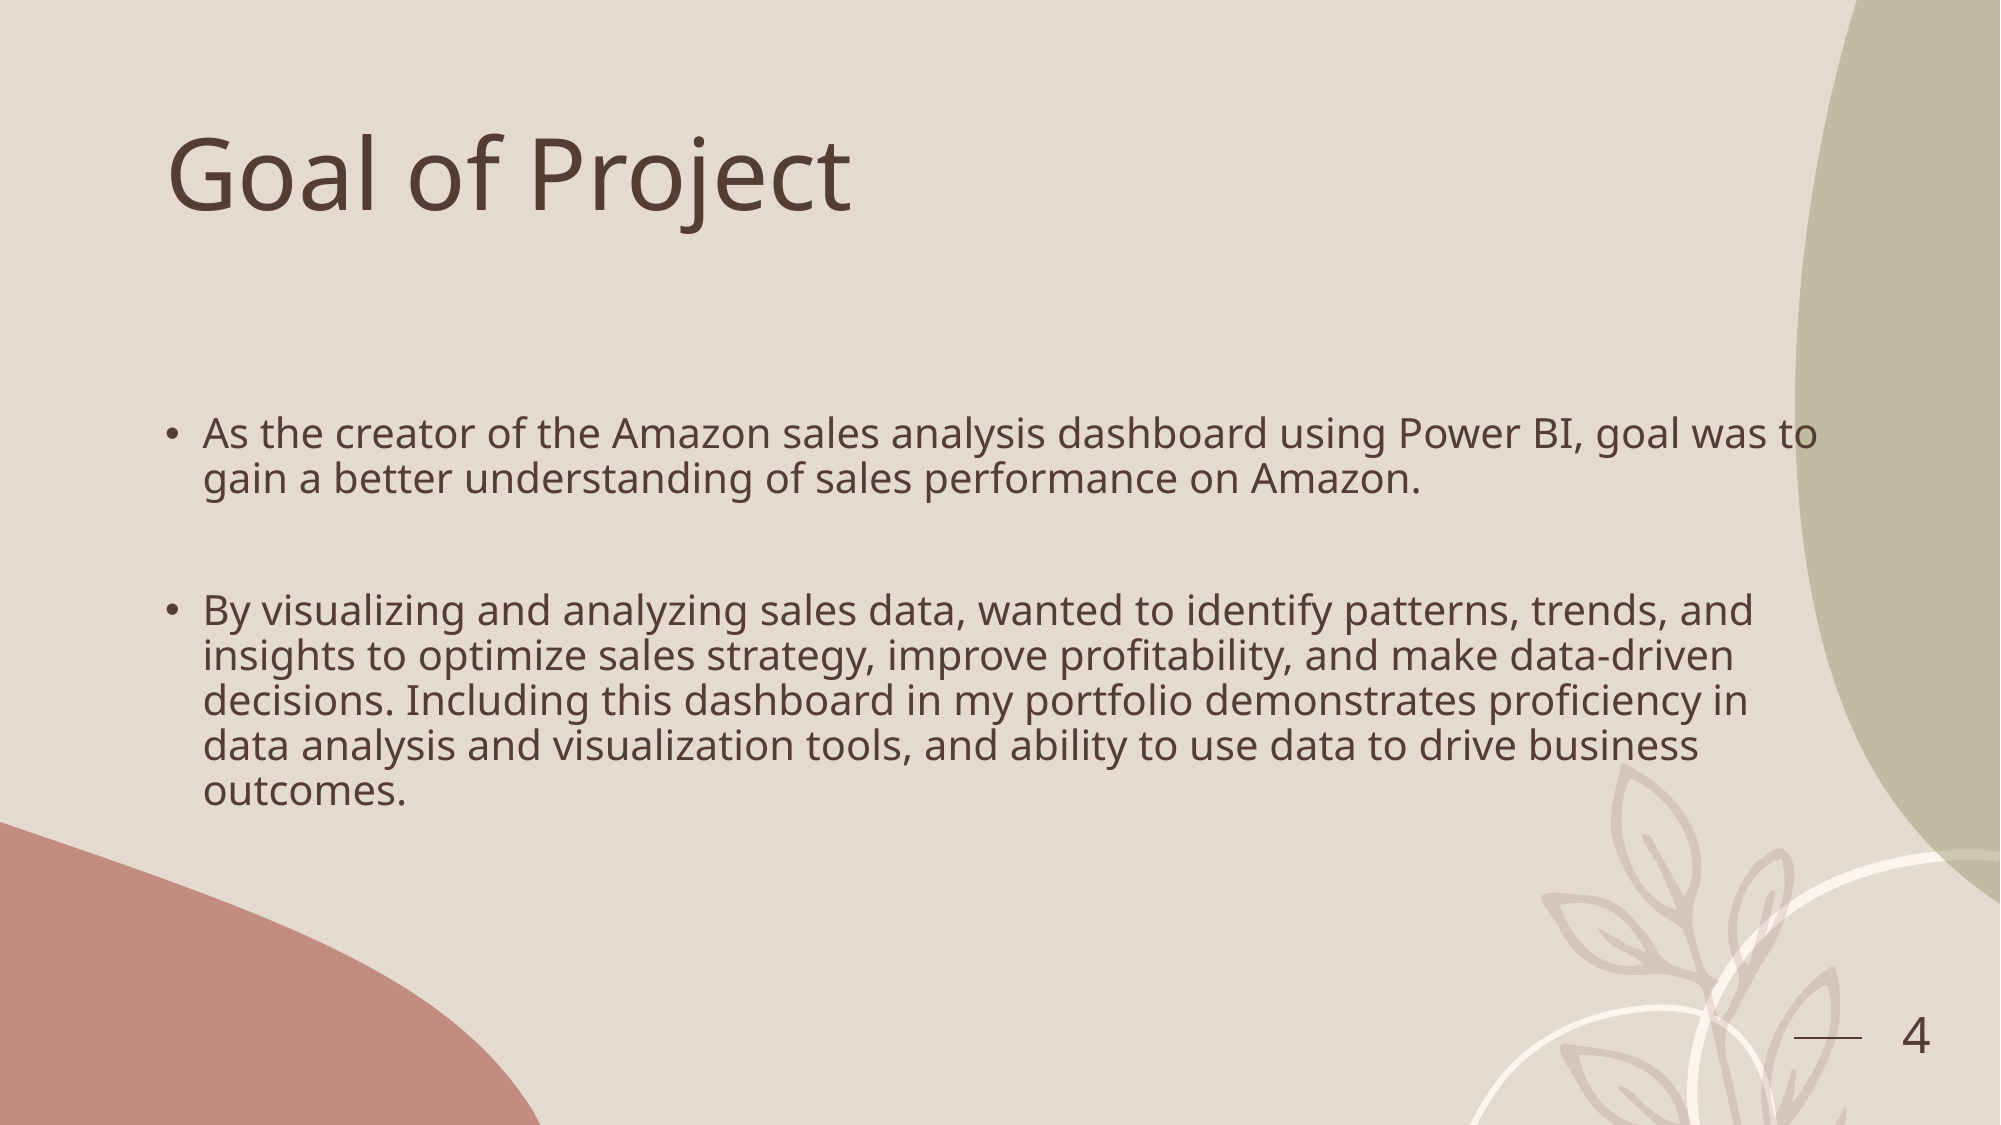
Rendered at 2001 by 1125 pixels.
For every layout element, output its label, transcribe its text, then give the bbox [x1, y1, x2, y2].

list As the creator of the Amazon sales analysis dashboard using Power BI, goal was to gain a better understanding of sales performance on Amazon. By visualizing and analyzing sales data, wanted to identify patterns, trends, and insights to optimize sales strategy, improve profitability, and make data-driven decisions. Including this dashboard in my portfolio demonstrates proficiency in data analysis and visualization tools, and ability to use data to drive business outcomes. [150, 334, 1863, 886]
title Goal of Project [150, 67, 1386, 240]
slide_number 4 [1862, 964, 1971, 1112]
